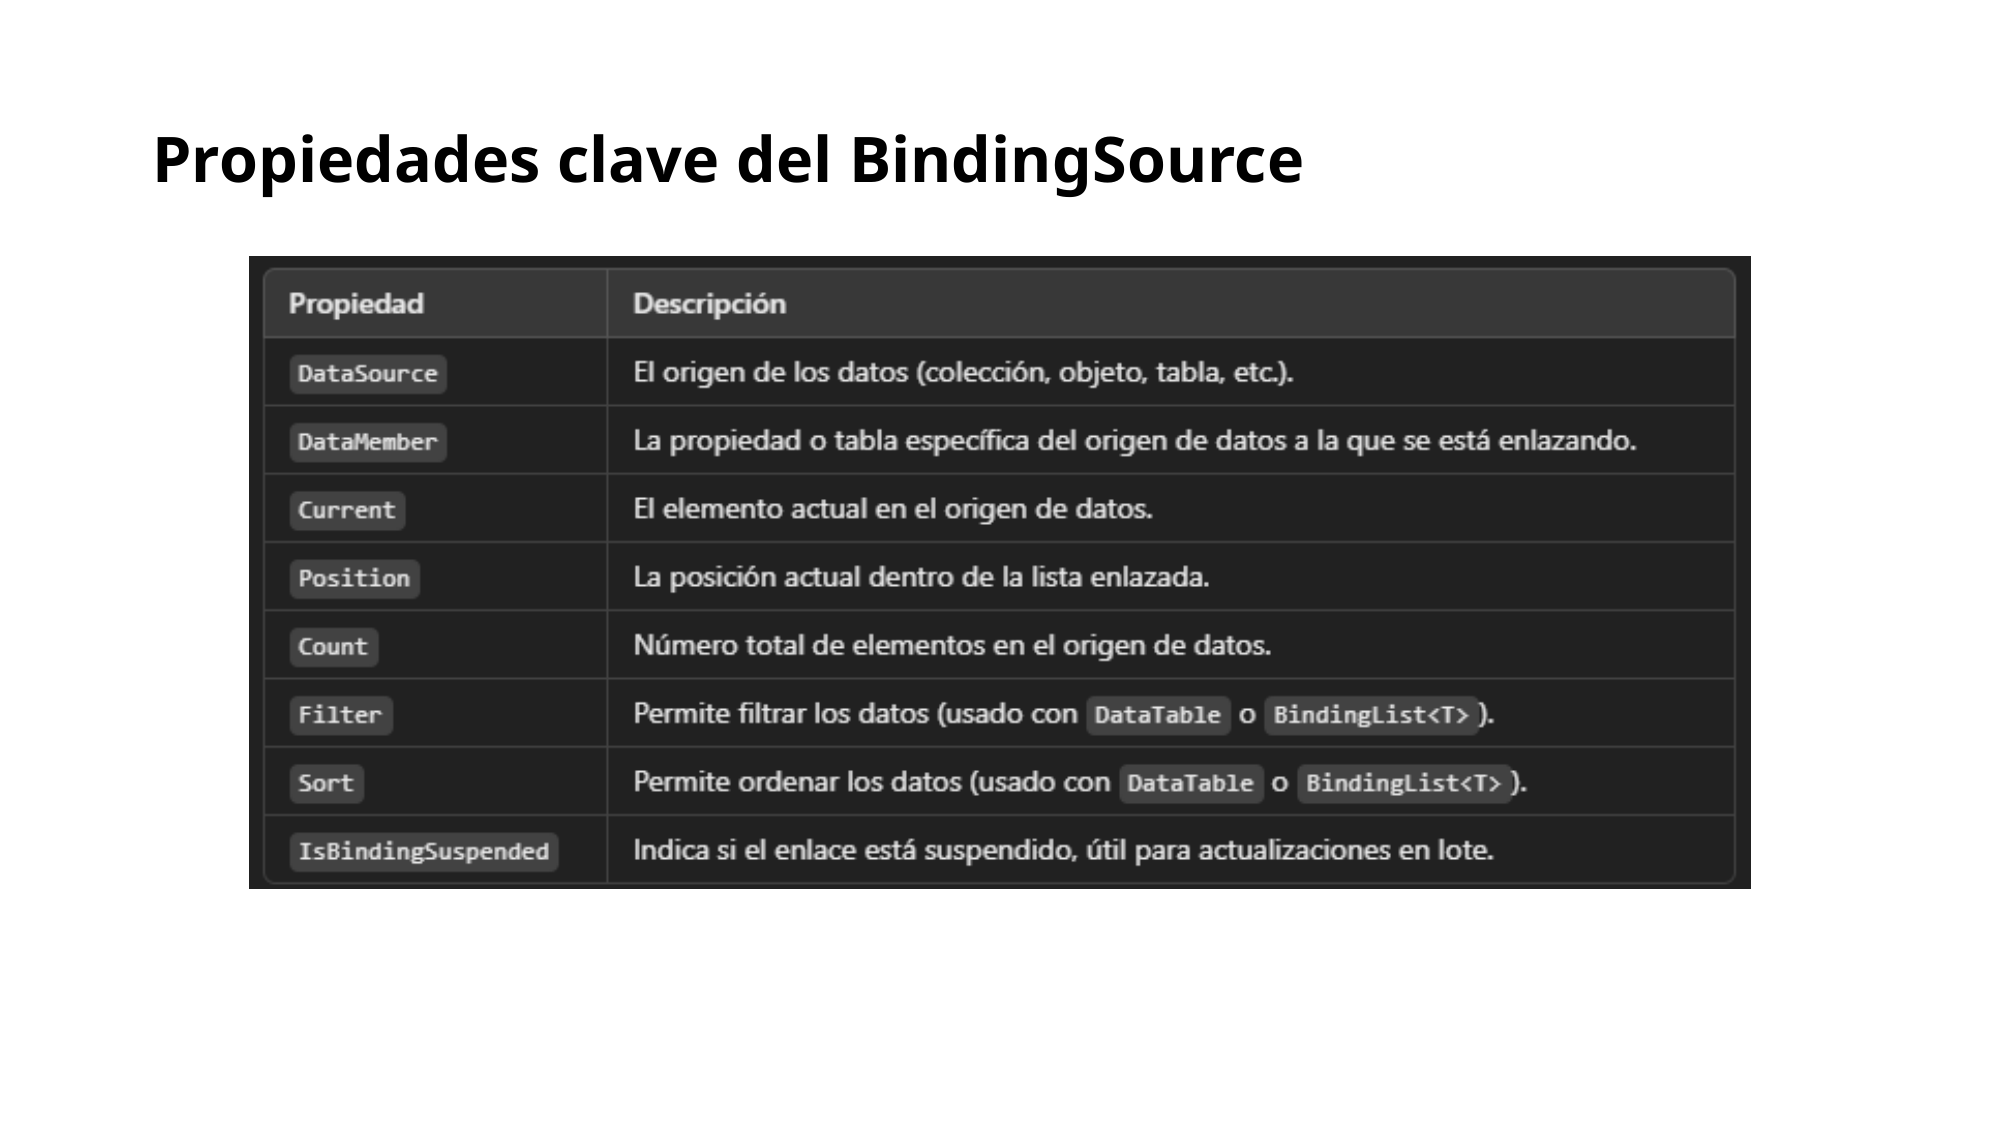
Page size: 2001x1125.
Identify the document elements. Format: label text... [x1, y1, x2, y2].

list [249, 256, 1751, 890]
title Propiedades clave del BindingSource [137, 120, 1863, 205]
